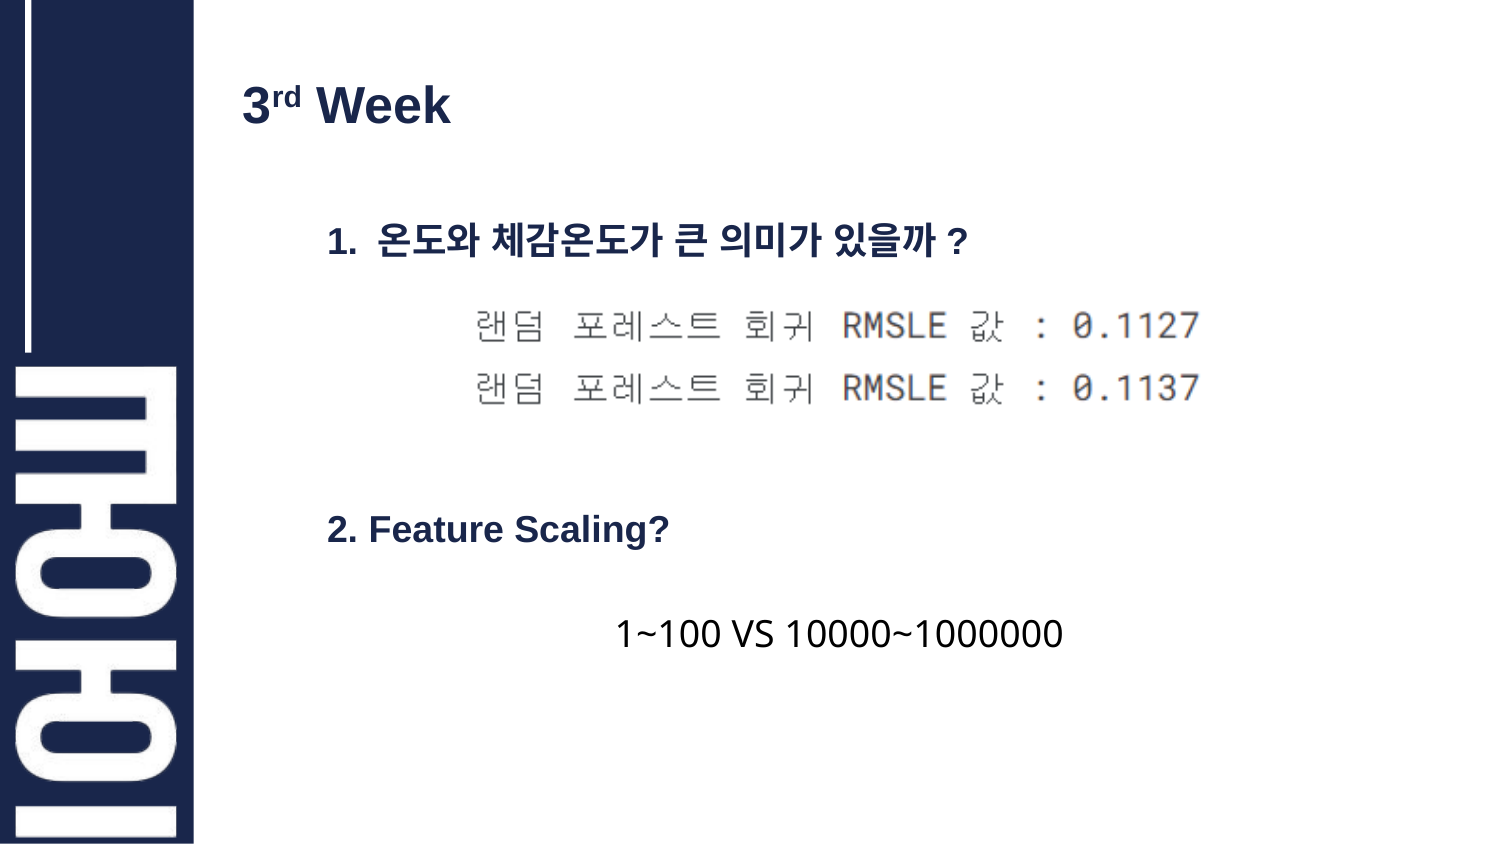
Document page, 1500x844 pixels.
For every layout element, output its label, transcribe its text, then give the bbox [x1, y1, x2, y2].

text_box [0, 0, 194, 844]
text_box 2. Feature Scaling? [324, 484, 1275, 550]
picture [449, 290, 1223, 413]
text_box 1~100 VS 10000~1000000 [612, 589, 1177, 656]
text_box 1. 온도와 체감온도가 큰 의미가 있을까? [324, 196, 1275, 263]
text_box 3rd Week [240, 50, 860, 134]
